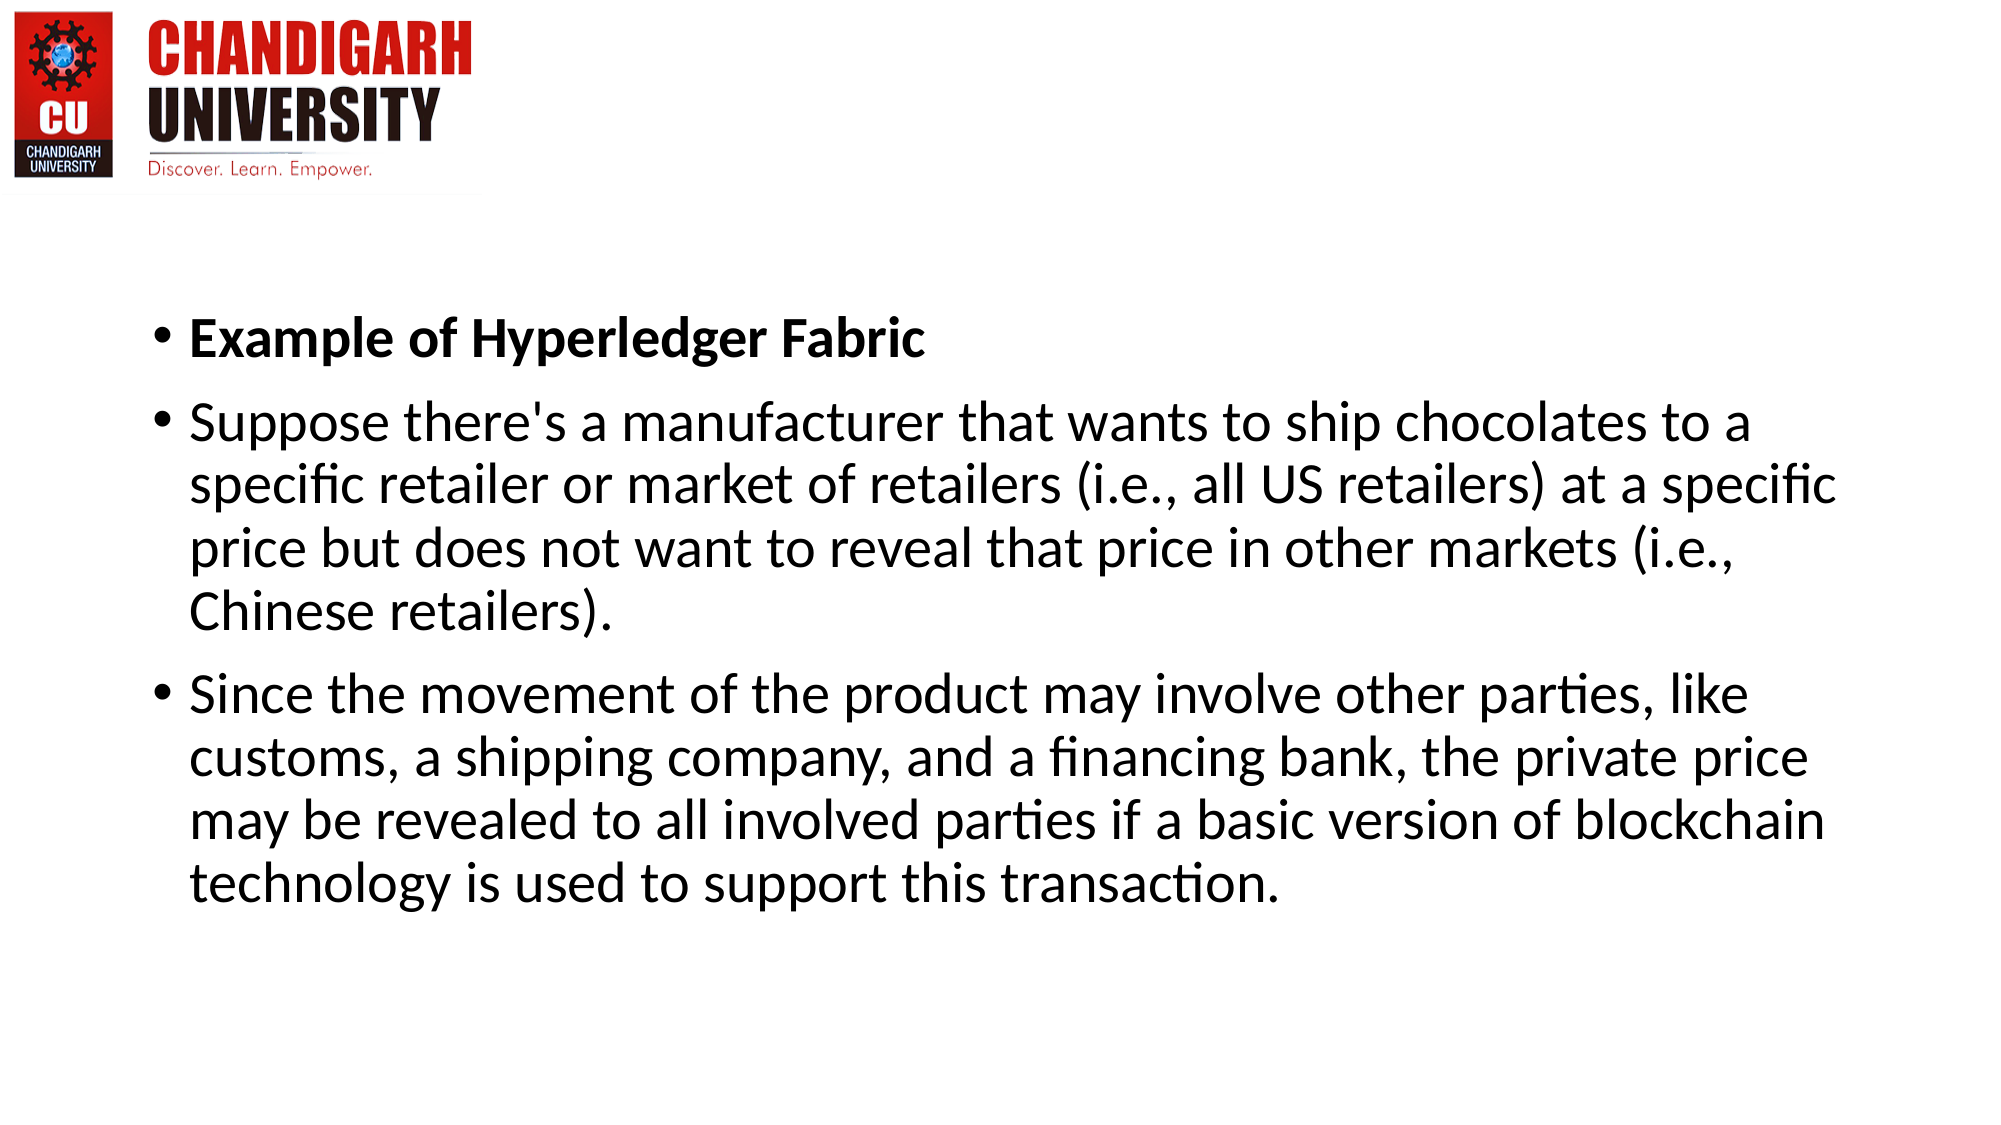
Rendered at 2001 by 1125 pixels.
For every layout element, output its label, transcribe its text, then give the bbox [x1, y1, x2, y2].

list Example of Hyperledger Fabric Suppose there's a manufacturer that wants to ship chocolates to a specific retailer or market of retailers (i.e., all US retailers) at a specific price but does not want to reveal that price in other markets (i.e., Chinese retailers). Since the movement of the product may involve other parties, like customs, a shipping company, and a financing bank, the private price may be revealed to all involved parties if a basic version of blockchain technology is used to support this transaction. [137, 299, 1863, 1014]
picture [1, 3, 482, 196]
